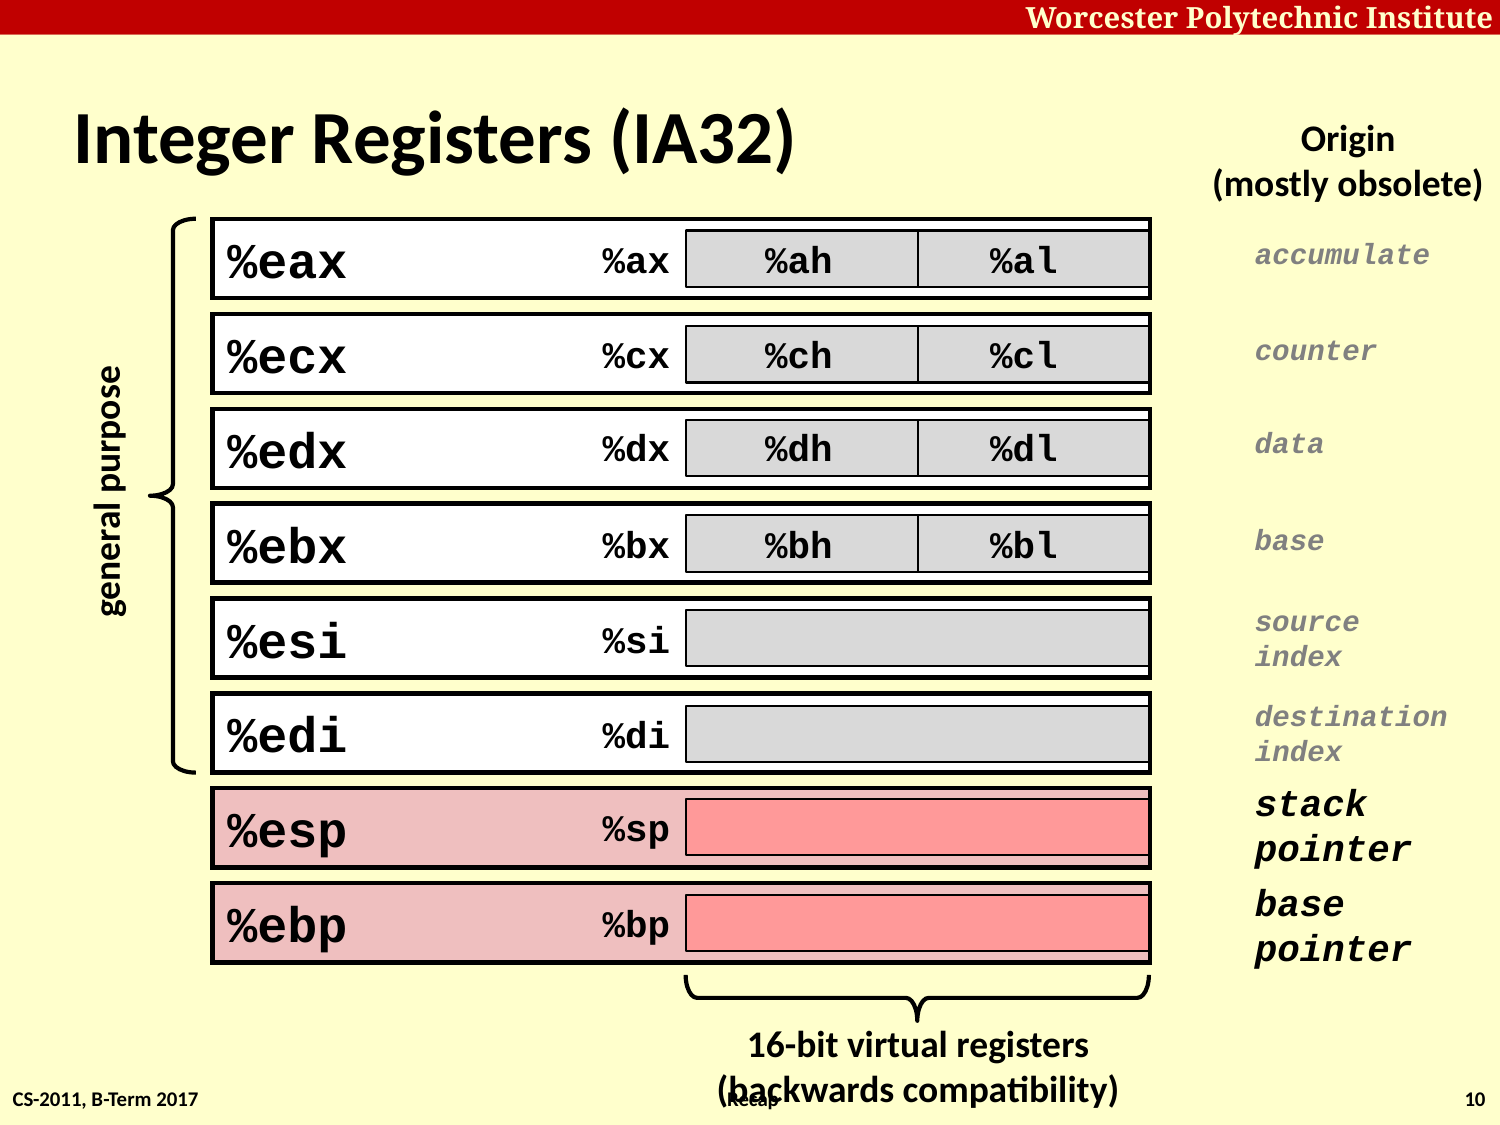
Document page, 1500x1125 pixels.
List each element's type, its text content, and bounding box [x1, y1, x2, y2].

text_box 16-bit virtual registers (backwards compatibility) [701, 1012, 1135, 1118]
text_box [150, 218, 196, 773]
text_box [686, 515, 1150, 572]
text_box counter [1239, 323, 1393, 374]
footer Recap [691, 1084, 809, 1111]
text_box destination index [1240, 689, 1463, 775]
text_box general purpose [74, 351, 135, 633]
text_box accumulate [1240, 228, 1445, 278]
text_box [686, 230, 1150, 288]
text_box stack pointer [1240, 771, 1428, 871]
text_box [685, 974, 1149, 1012]
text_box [212, 218, 1151, 963]
slide_number 10 [1460, 1085, 1486, 1111]
slide_number CS-2011, B-Term 2017 [12, 1085, 205, 1111]
text_box base pointer [1240, 871, 1428, 977]
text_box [686, 419, 1150, 477]
text_box base [1239, 513, 1340, 564]
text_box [686, 326, 1150, 383]
title Integer Registers (IA32) [58, 71, 1305, 197]
text_box source index [1239, 594, 1393, 680]
text_box data [1239, 416, 1340, 467]
text_box Origin (mostly obsolete) [1197, 106, 1499, 212]
